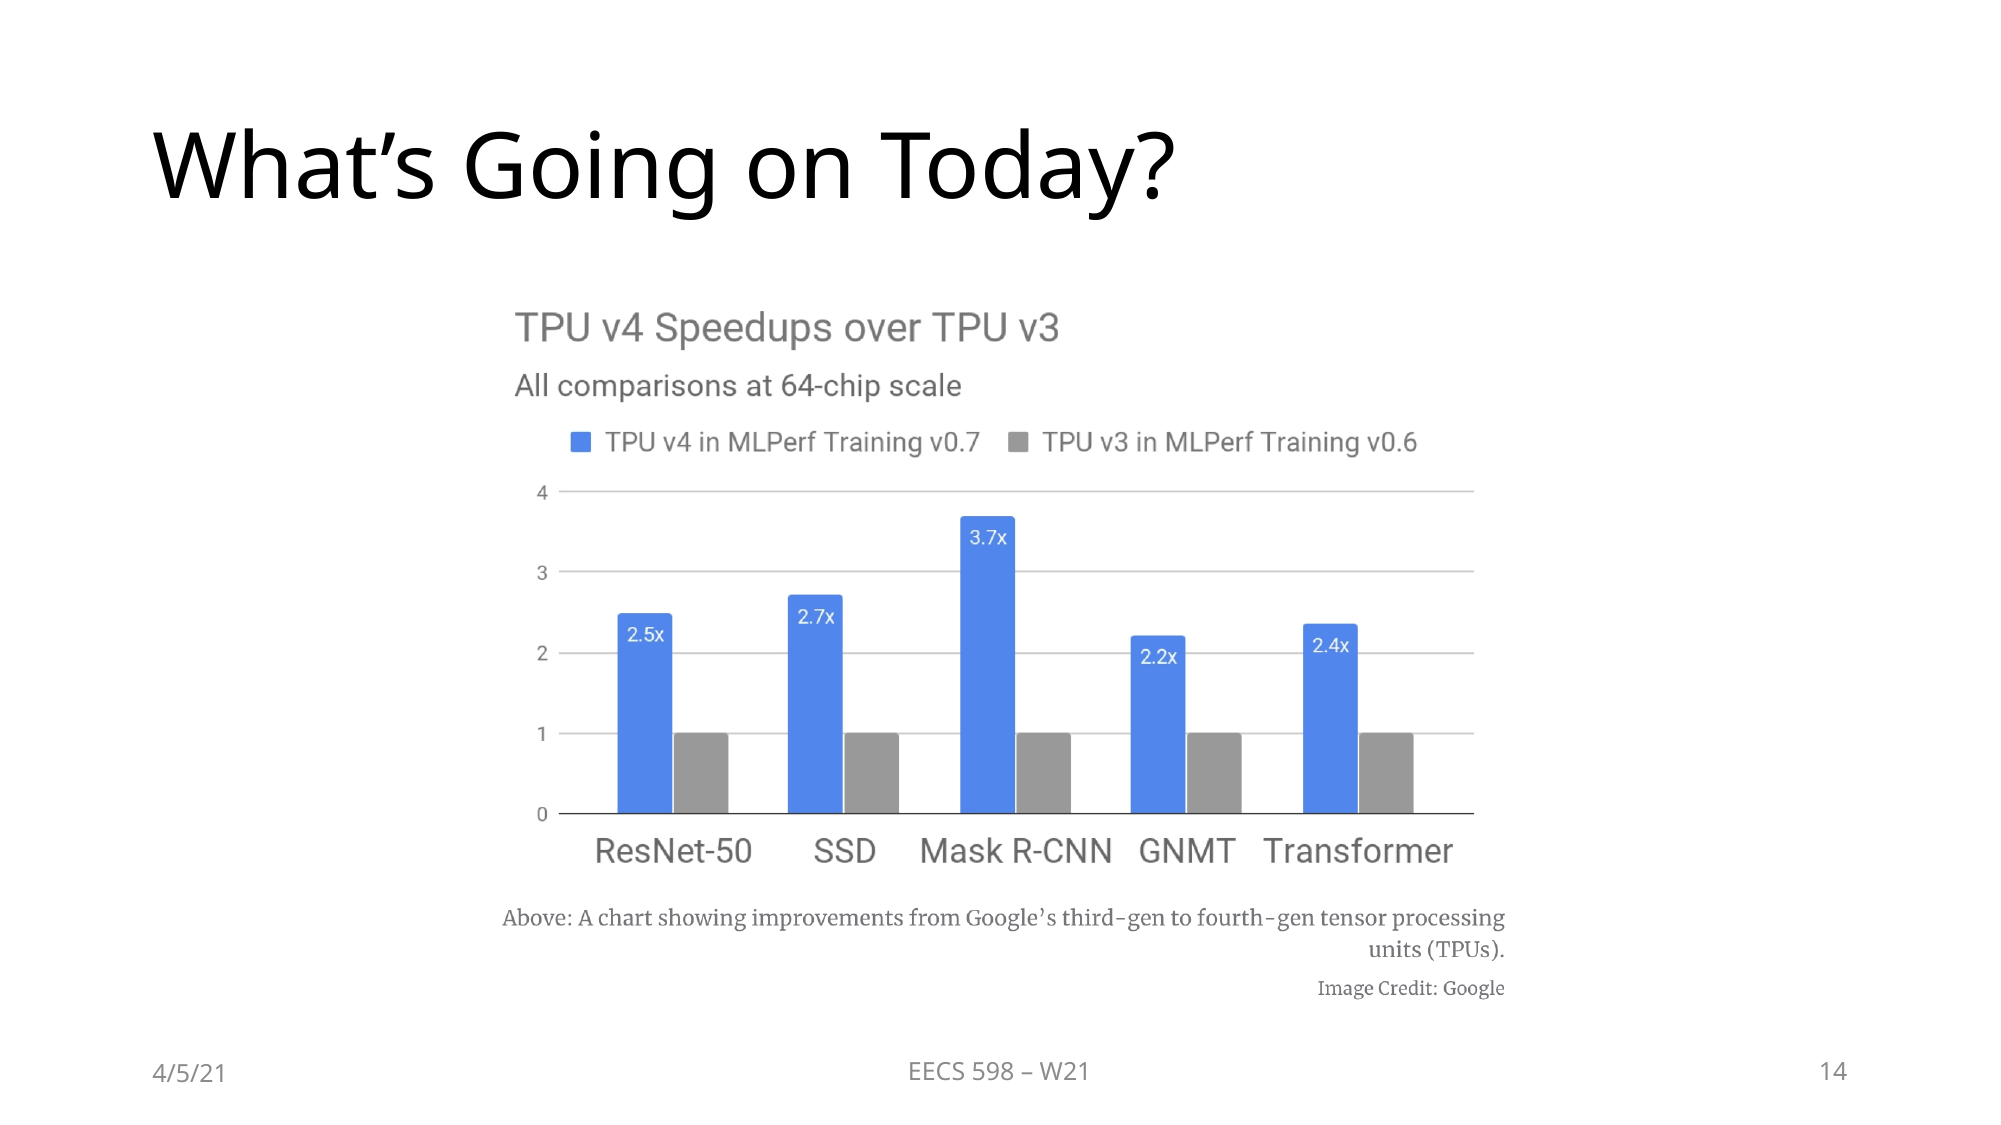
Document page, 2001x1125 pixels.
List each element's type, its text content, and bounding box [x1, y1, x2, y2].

title What’s Going on Today? [137, 59, 1863, 278]
slide_number 14 [1412, 1042, 1863, 1103]
footer EECS 598 – W21 [662, 1042, 1338, 1103]
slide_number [137, 1042, 588, 1103]
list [469, 299, 1531, 1014]
